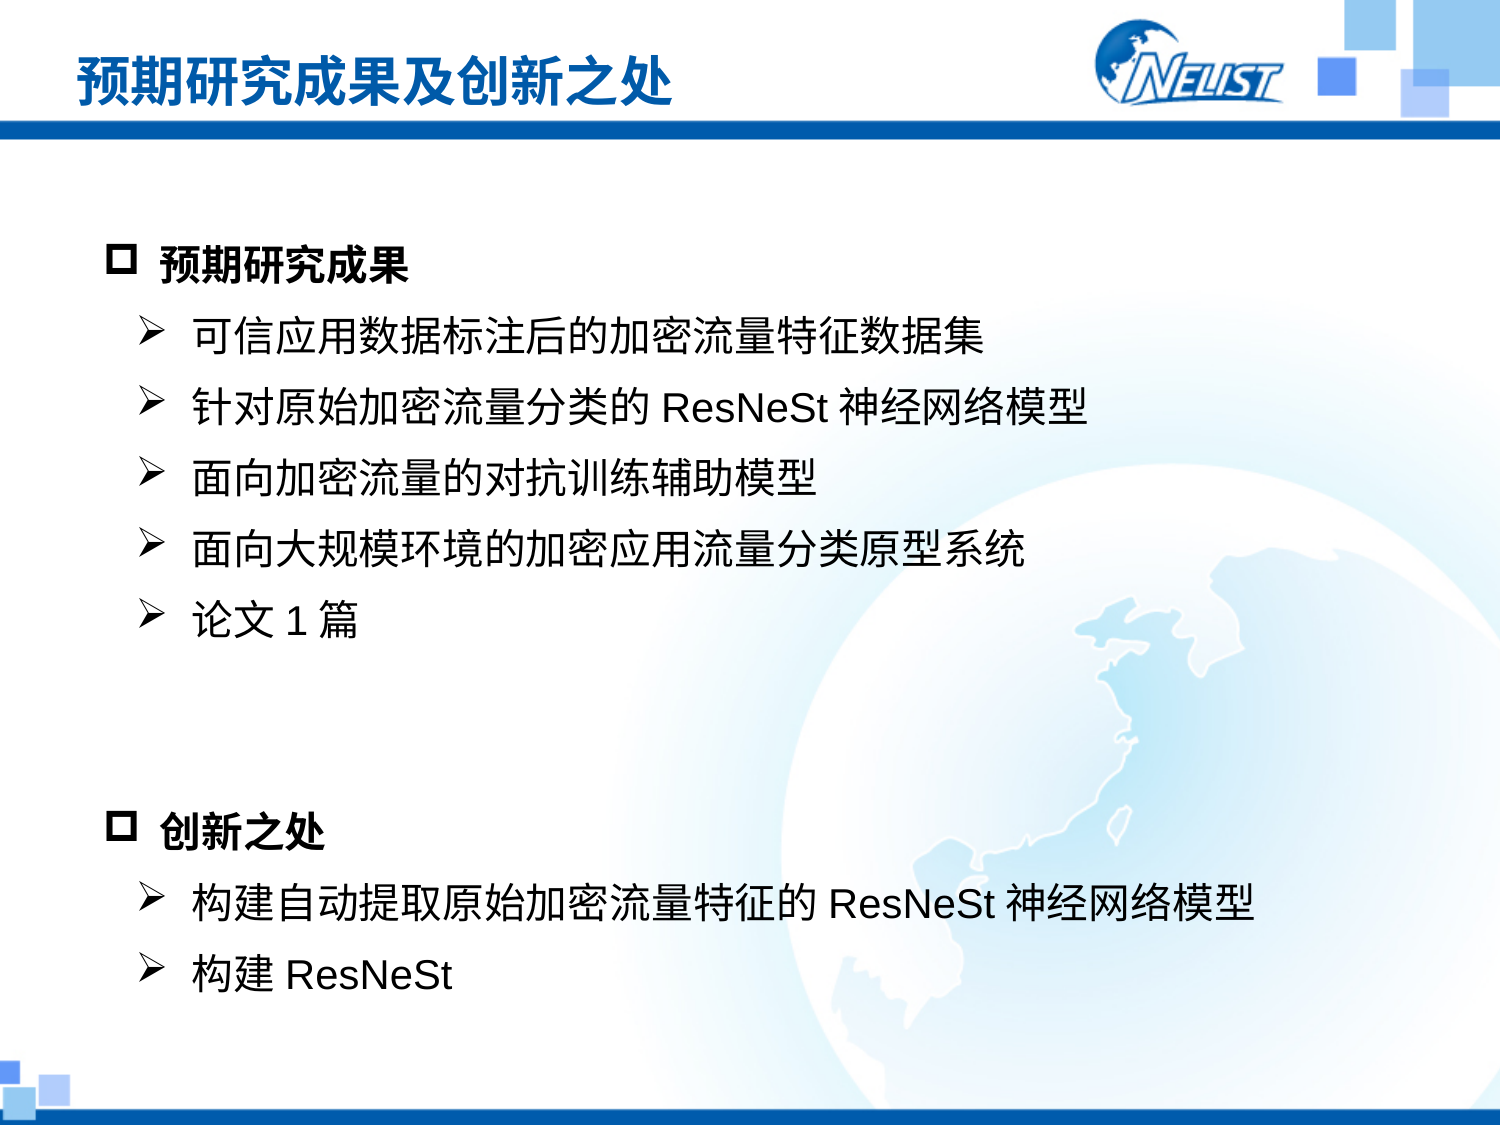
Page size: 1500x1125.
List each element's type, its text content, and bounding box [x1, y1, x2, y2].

title 预期研究成果及创新之处 [61, 64, 1206, 161]
text_box 预期研究成果 可信应用数据标注后的加密流量特征数据集 针对原始加密流量分类的ResNeSt神经网络模型 面向加密流量的对抗训练辅助模型 面向大规模环境的加密应用流量分类原型系统 论文1篇 创新之处 构建自动提取原始加密流量特征的ResNeSt神经网络模型 构建ResNeSt [88, 231, 1341, 1006]
picture [0, 0, 1500, 1125]
